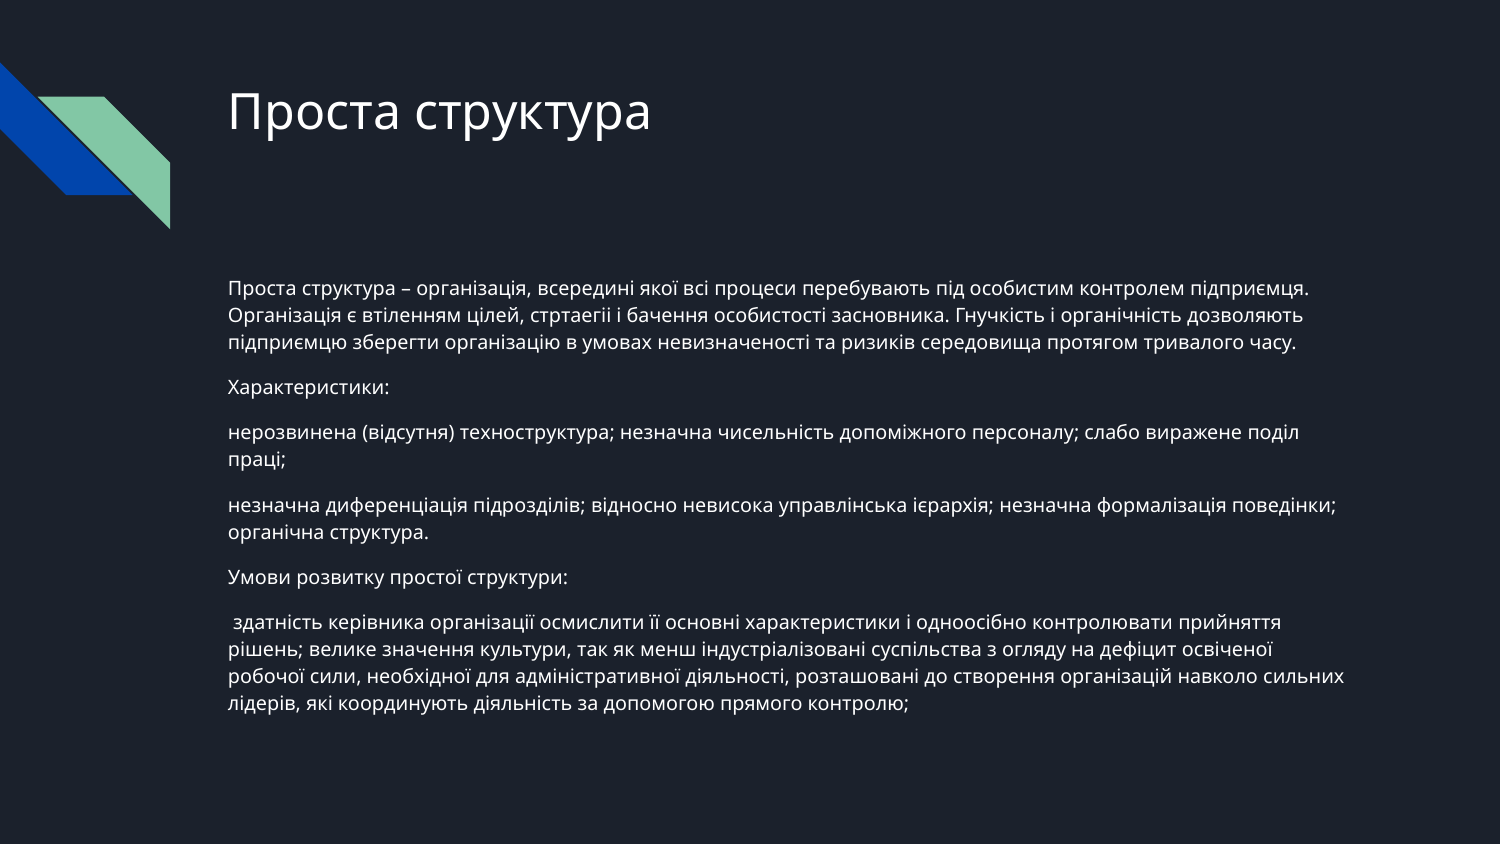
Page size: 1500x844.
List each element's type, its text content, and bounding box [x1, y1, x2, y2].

title Проста структура [212, 64, 1368, 215]
list Проста структура – організація, всередині якої всі процеси перебувають під особистим контролем підприємця. Організація є втіленням цілей, стртаегіі і бачення особистості засновника. Гнучкість і органічність дозволяють підприємцю зберегти організацію в умовах невизначеності та ризиків середовища протягом тривалого часу. Характеристики: нерозвинена (відсутня) техноструктура; незначна чисельність допоміжного персоналу; слабо виражене поділ праці; незначна диференціація підрозділів; відносно невисока управлінська ієрархія; незначна формалізація поведінки; органічна структура. Умови розвитку простої структури: здатність керівника організації осмислити її основні характеристики і одноосібно контролювати прийняття рішень; велике значення культури, так як менш індустріалізовані суспільства з огляду на дефіцит освіченої робочої сили, необхідної для адміністративної діяльності, розташовані до створення організацій навколо сильних лідерів, які координують діяльність за допомогою прямого контролю; [212, 257, 1368, 735]
